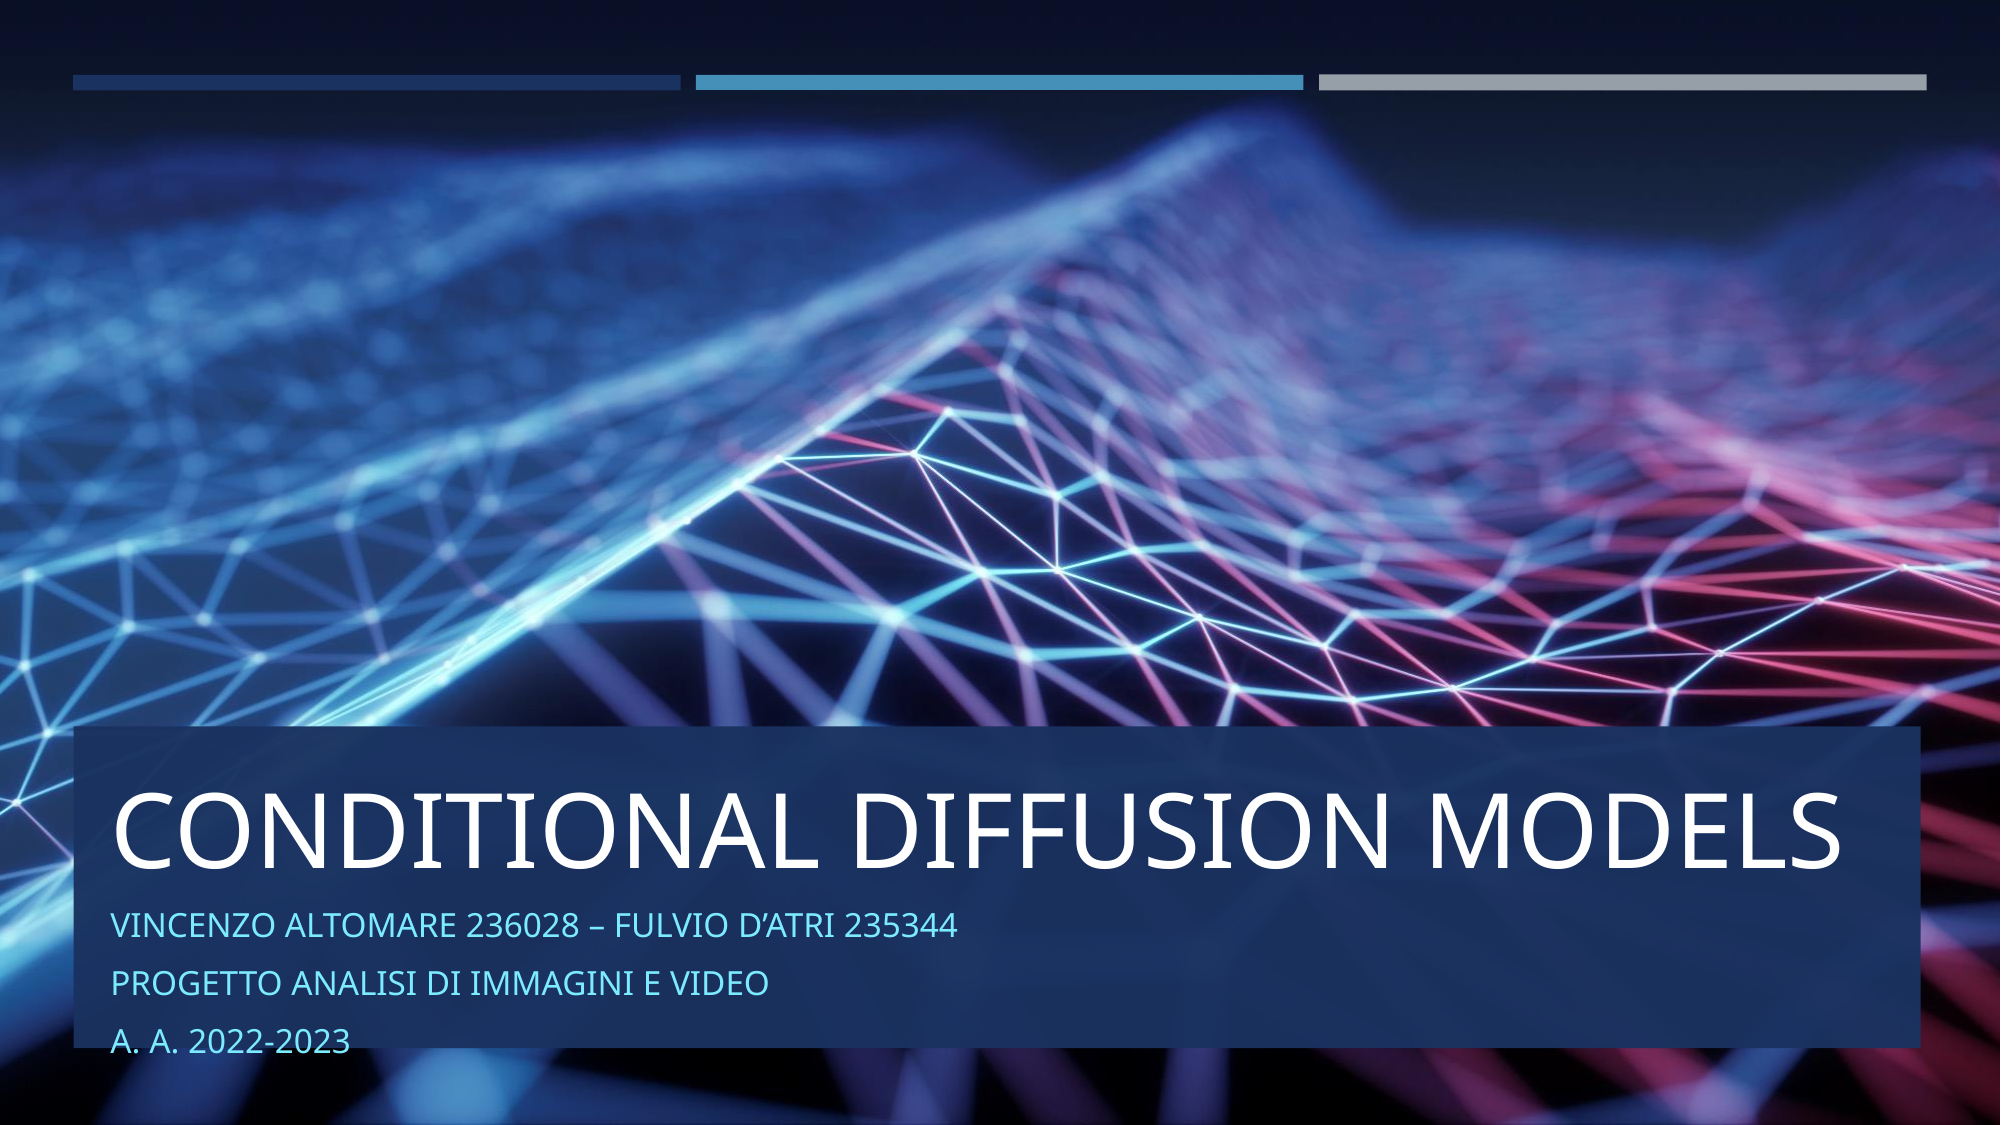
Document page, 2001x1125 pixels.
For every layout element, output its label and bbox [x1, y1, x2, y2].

picture [0, 0, 2000, 1125]
text_box [72, 74, 1927, 91]
